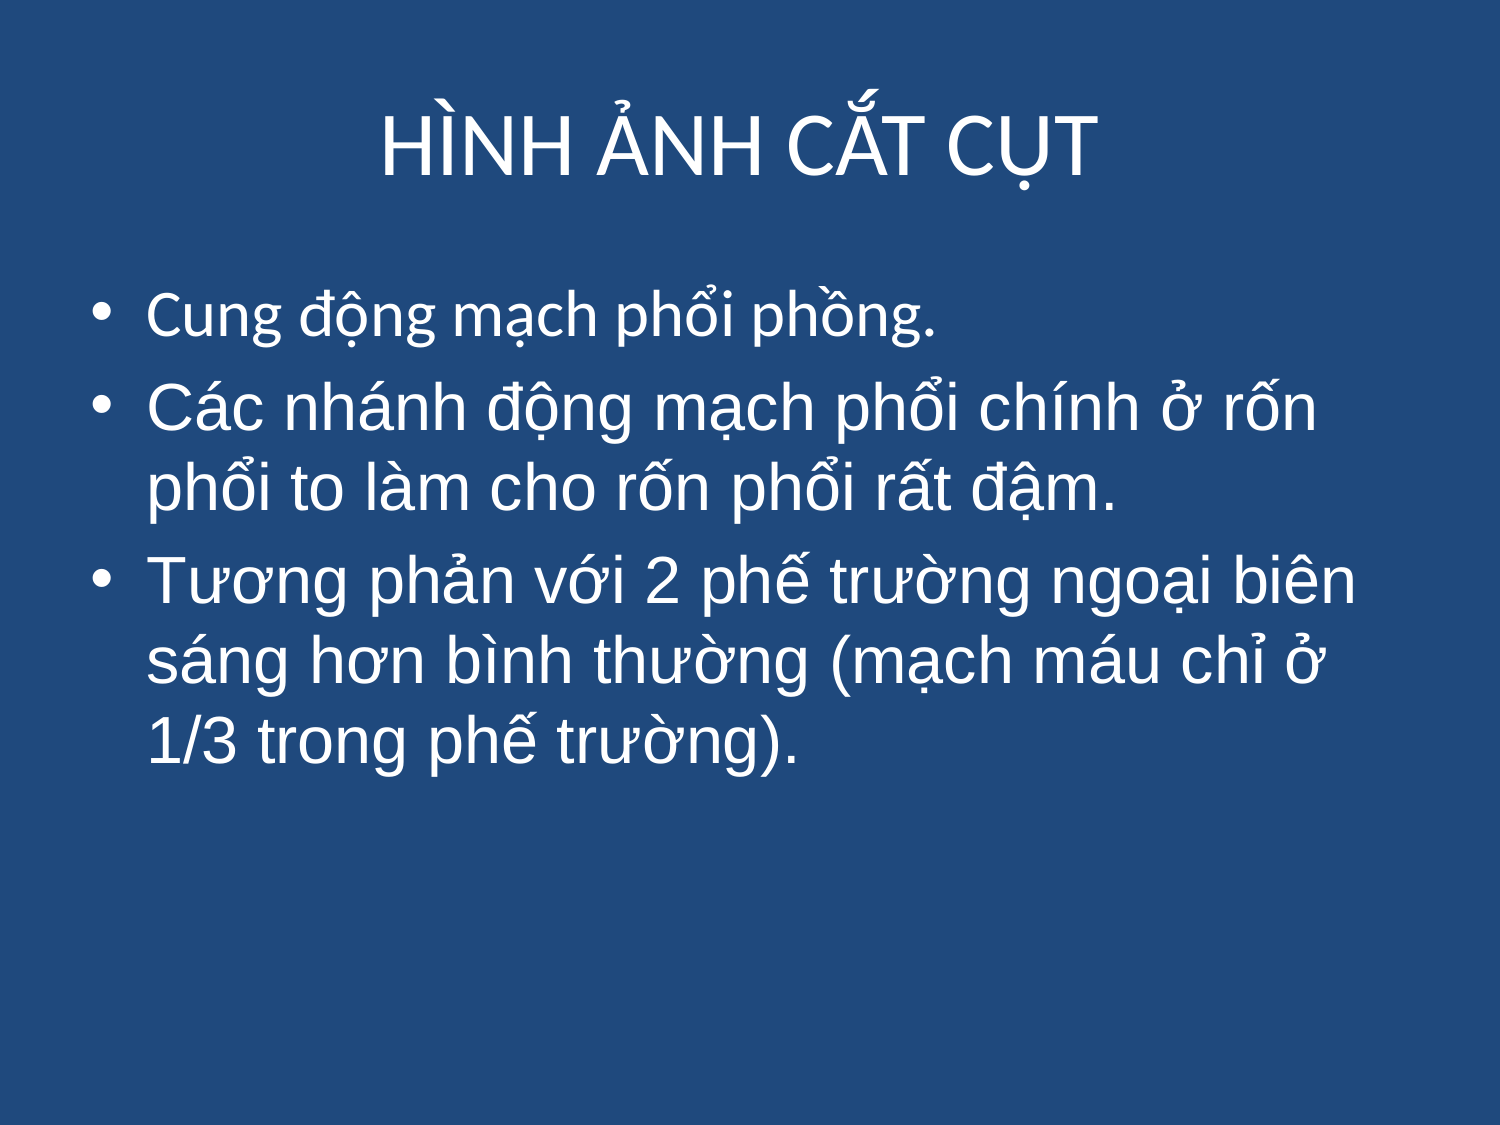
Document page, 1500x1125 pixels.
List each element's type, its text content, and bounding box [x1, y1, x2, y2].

list Cung động mạch phổi phồng. Các nhánh động mạch phổi chính ở rốn phổi to làm cho rốn phổi rất đậm. Tương phản với 2 phế trường ngoại biên sáng hơn bình thường (mạch máu chỉ ở 1/3 trong phế trường). [75, 262, 1425, 1005]
title HÌNH ẢNH CẮT CỤT [75, 45, 1425, 233]
